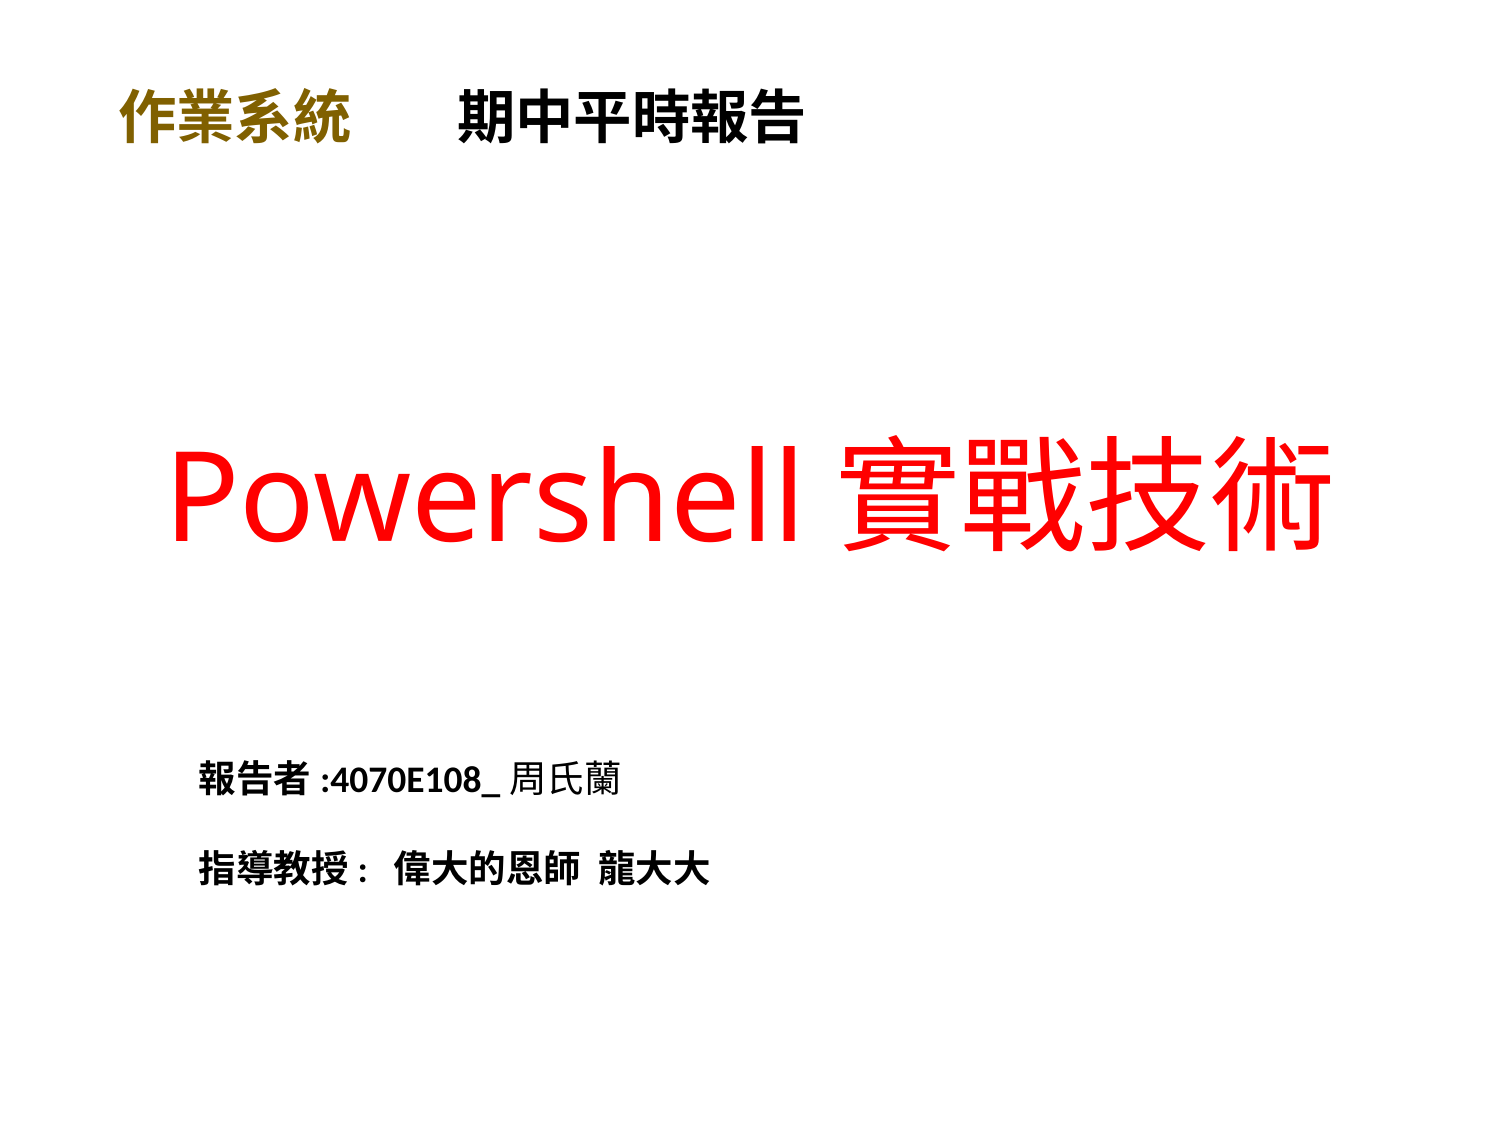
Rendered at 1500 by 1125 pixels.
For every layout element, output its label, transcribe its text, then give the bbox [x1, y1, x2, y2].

text_box 報告者:4070E108_周氏蘭 指導教授: 偉大的恩師 龍大大 [183, 747, 726, 898]
title Powershell實戰技術 [112, 184, 1388, 576]
text_box 作業系統 期中平時報告 [103, 73, 822, 158]
